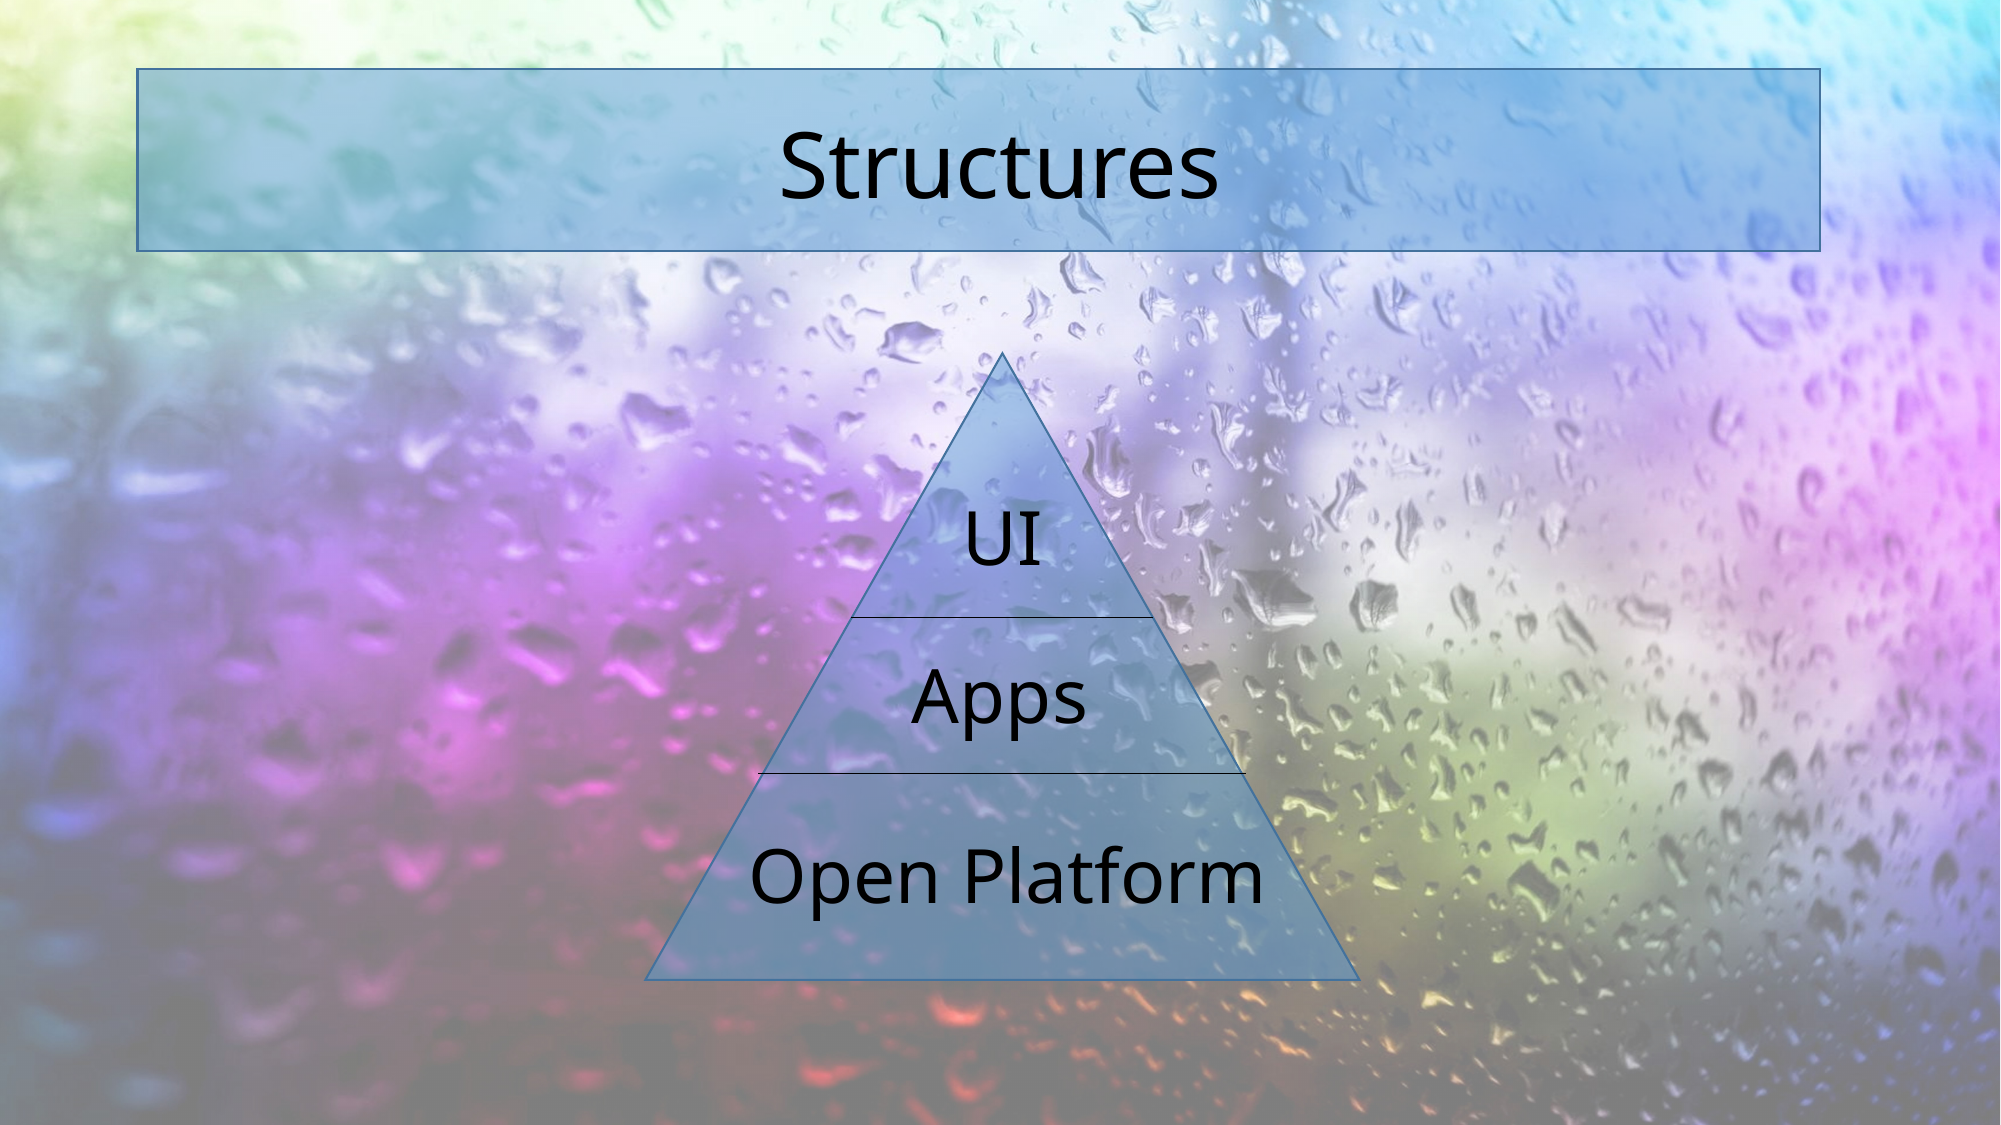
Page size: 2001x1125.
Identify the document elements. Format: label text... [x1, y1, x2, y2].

text_box Apps [880, 640, 1120, 746]
text_box [643, 866, 1362, 981]
text_box Open Platform [709, 821, 1307, 926]
text_box UI [937, 482, 1067, 588]
text_box [734, 774, 1271, 821]
picture [0, 0, 2001, 1125]
text_box [762, 351, 1243, 773]
title Structures [137, 59, 1863, 278]
